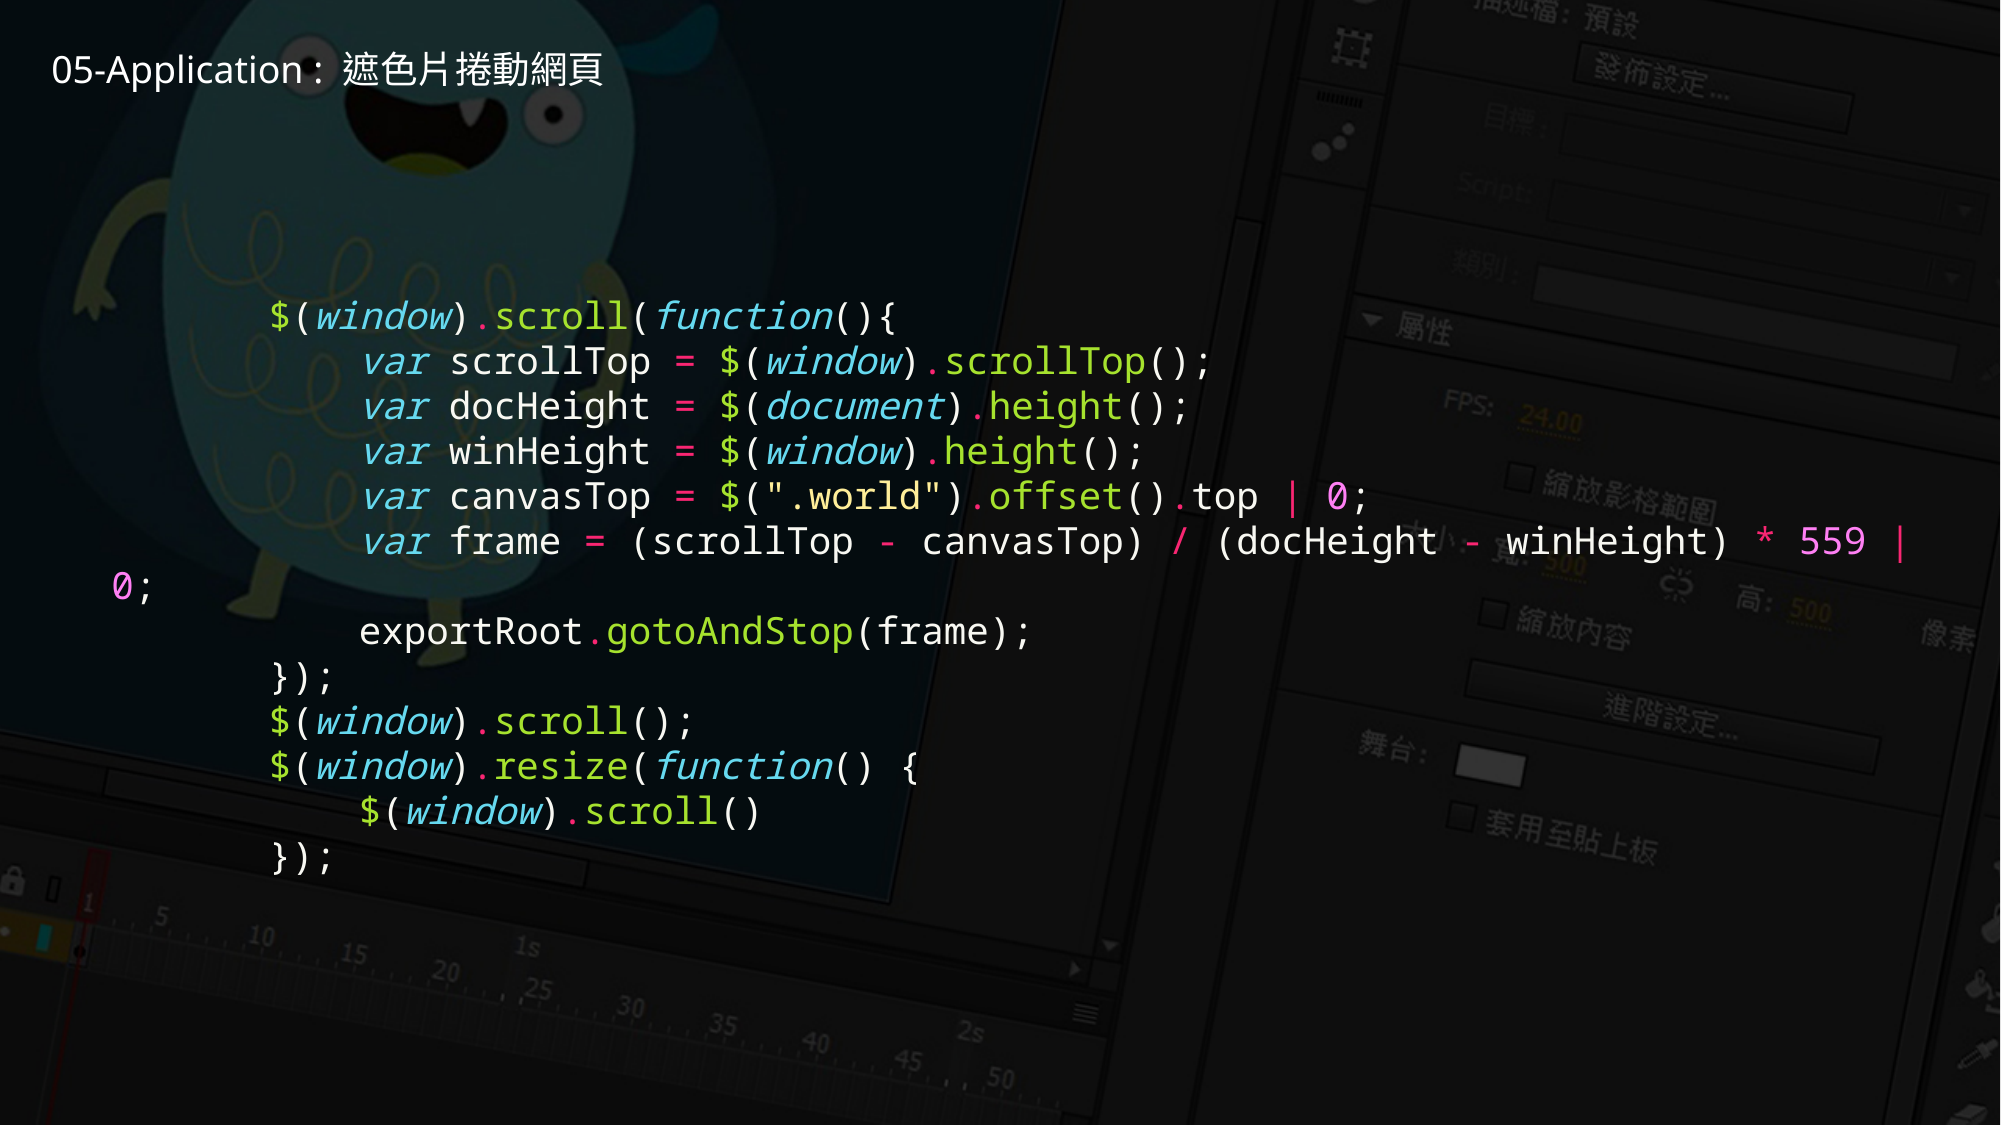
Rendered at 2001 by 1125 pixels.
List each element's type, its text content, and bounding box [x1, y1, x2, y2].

title 05-Application : 遮色片捲動網頁 [36, 41, 677, 102]
picture [0, 0, 2001, 1125]
text_box $(window).scroll(function(){ var scrollTop = $(window).scrollTop(); var docHeight = $(document).height(); var winHeight = $(window).height(); var canvasTop = $(".world").offset().top | 0; var frame = (scrollTop - canvasTop) / (docHeight - winHeight) * 559 | 0; exportRoot.gotoAndStop(frame); }); $(window).scroll(); $(window).resize(function() { $(window).scroll() }); [74, 284, 1928, 930]
